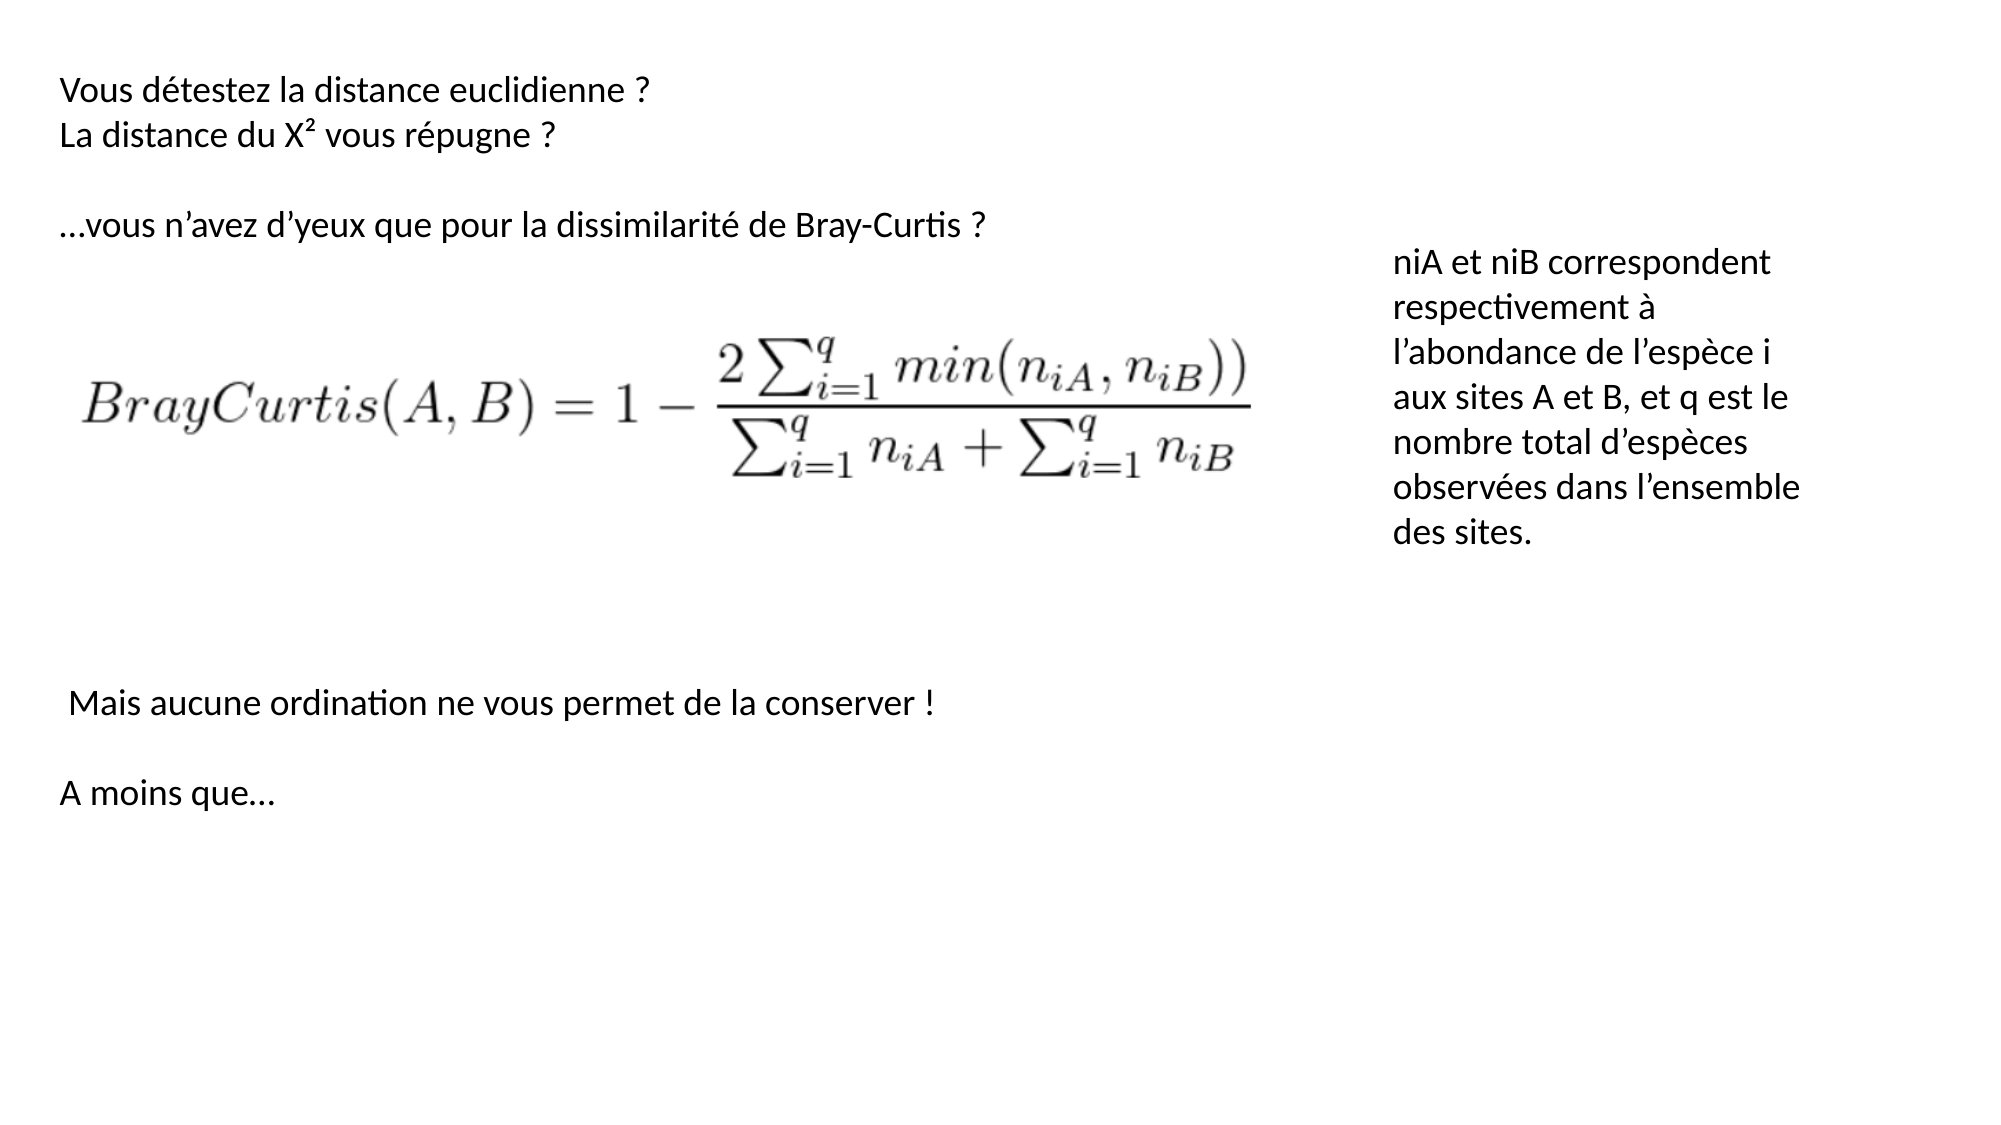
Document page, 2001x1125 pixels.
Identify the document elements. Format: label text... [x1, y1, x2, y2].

text_box niA et niB correspondent respectivement à l’abondance de l’espèce i aux sites A et B, et q est le nombre total d’espèces observées dans l’ensemble des sites. [1378, 229, 1846, 559]
text_box Vous détestez la distance euclidienne ? La distance du X² vous répugne ? …vous n’avez d’yeux que pour la dissimilarité de Bray-Curtis ? [44, 57, 1400, 580]
picture [44, 272, 1302, 518]
text_box Mais aucune ordination ne vous permet de la conserver ! A moins que… [44, 580, 1400, 866]
